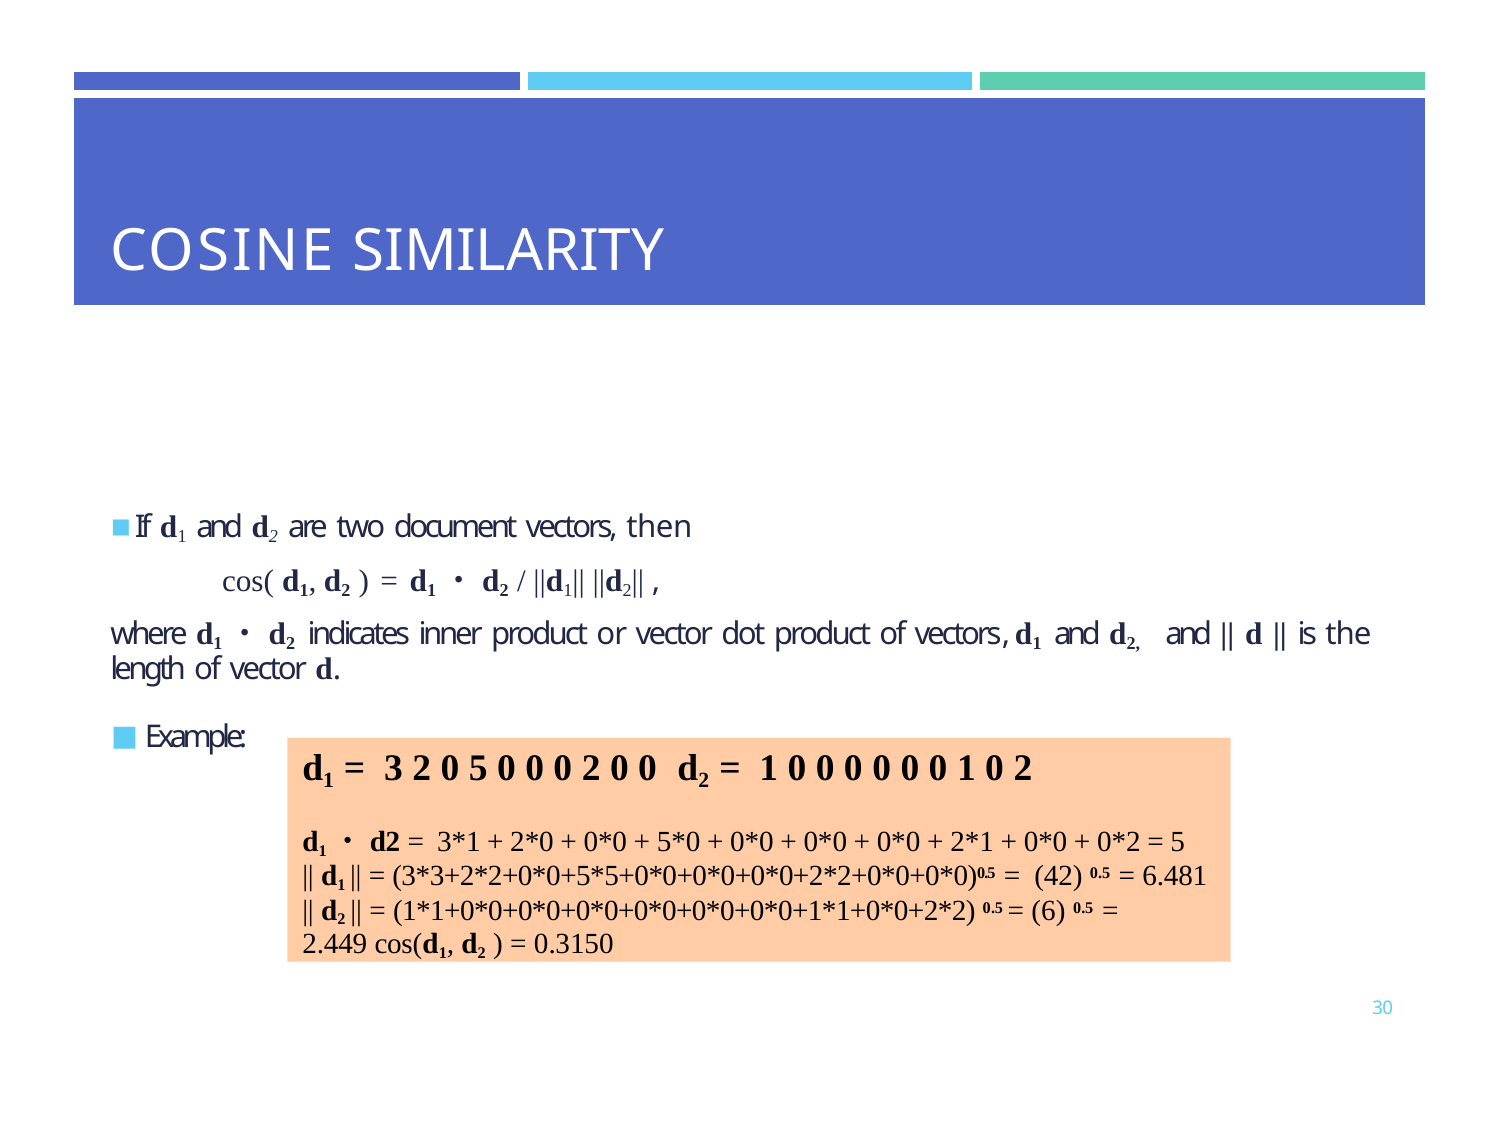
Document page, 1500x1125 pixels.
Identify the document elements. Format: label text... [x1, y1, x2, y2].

text_box d1 = 3 2 0 5 0 0 0 2 0 0 d2 = 1 0 0 0 0 0 0 1 0 2 d1・d2 = 3*1 + 2*0 + 0*0 + 5*0 + 0*0 + 0*0 + 0*0 + 2*1 + 0*0 + 0*2 = 5 || d1 || = (3*3+2*2+0*0+5*5+0*0+0*0+0*0+2*2+0*0+0*0)0.5 = (42) 0.5 = 6.481 || d2 || = (1*1+0*0+0*0+0*0+0*0+0*0+0*0+1*1+0*0+2*2) 0.5 = (6) 0.5 = 2.449 cos(d1, d2 ) = 0.3150 [287, 737, 1231, 962]
table_header [74, 72, 520, 90]
table_cell COSINE SIMILARITY [74, 98, 1425, 305]
slide_number 30 [1365, 995, 1400, 1125]
text_box Example: [108, 714, 260, 755]
table_header [980, 72, 1425, 90]
table_header [528, 72, 972, 90]
text_box If d1 and d2 are two document vectors, then cos( d1, d2 ) = d1・d2 / ||d1|| ||d2|| , where d1・d2 indicates inner product or vector dot product of vectors, d1 and d2, and || d || is the length of vector d. [104, 489, 1398, 686]
